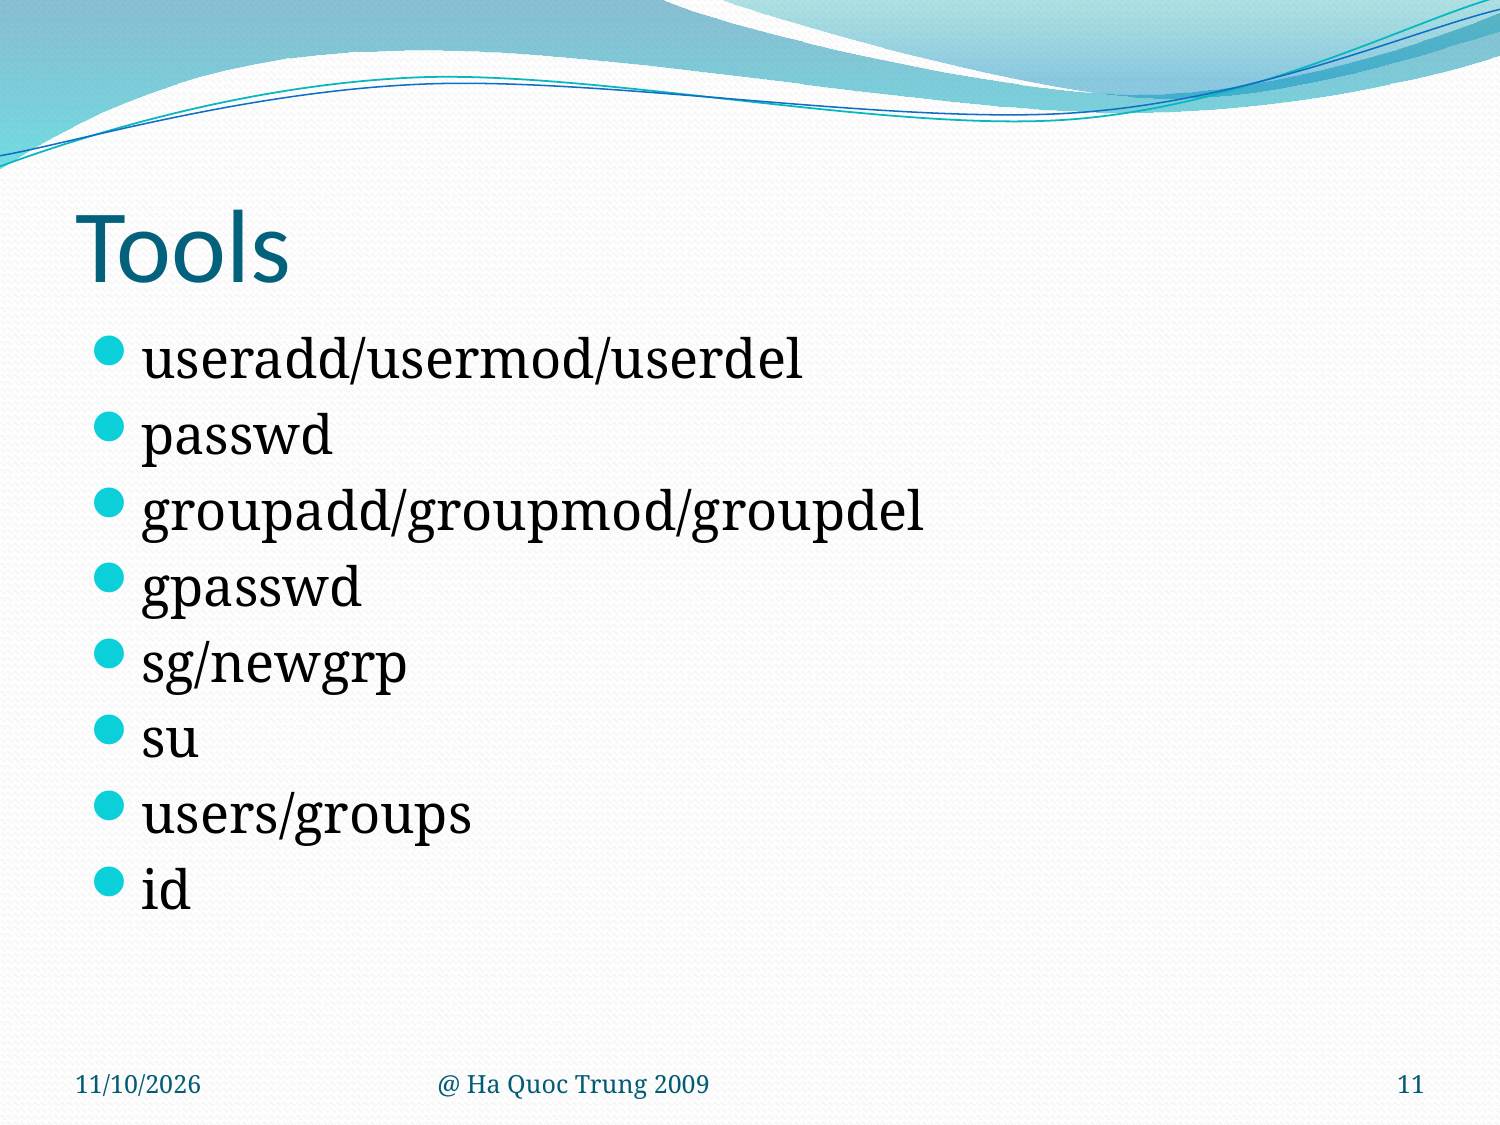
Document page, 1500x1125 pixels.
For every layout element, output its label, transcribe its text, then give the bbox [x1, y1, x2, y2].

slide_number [75, 1042, 425, 1103]
title Tools [75, 115, 1425, 303]
slide_number 11 [1299, 1042, 1425, 1103]
footer @ Ha Quoc Trung 2009 [437, 1042, 988, 1103]
list useradd/usermod/userdel passwd groupadd/groupmod/groupdel gpasswd sg/newgrp su users/groups id [75, 317, 1425, 1038]
